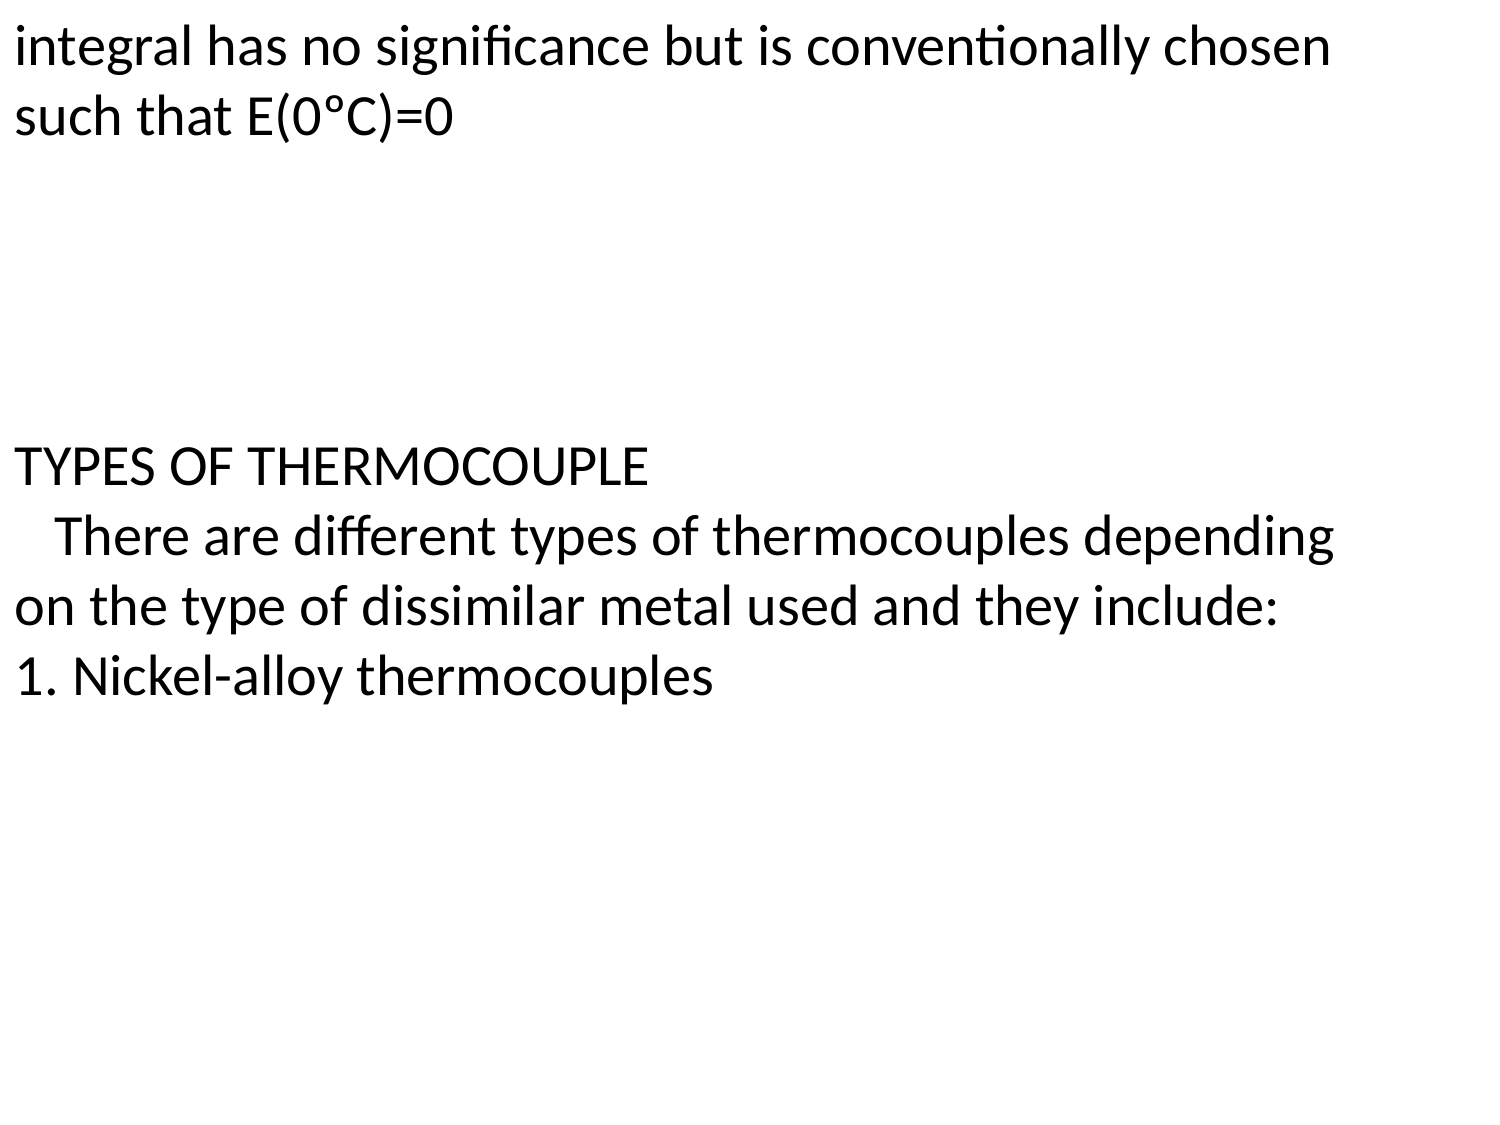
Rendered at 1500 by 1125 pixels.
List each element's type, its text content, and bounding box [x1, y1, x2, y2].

text_box integral has no significance but is conventionally chosen such that E(0ºC)=0 TYPES OF THERMOCOUPLE There are different types of thermocouples depending on the type of dissimilar metal used and they include: 1. Nickel-alloy thermocouples [0, 0, 1406, 715]
